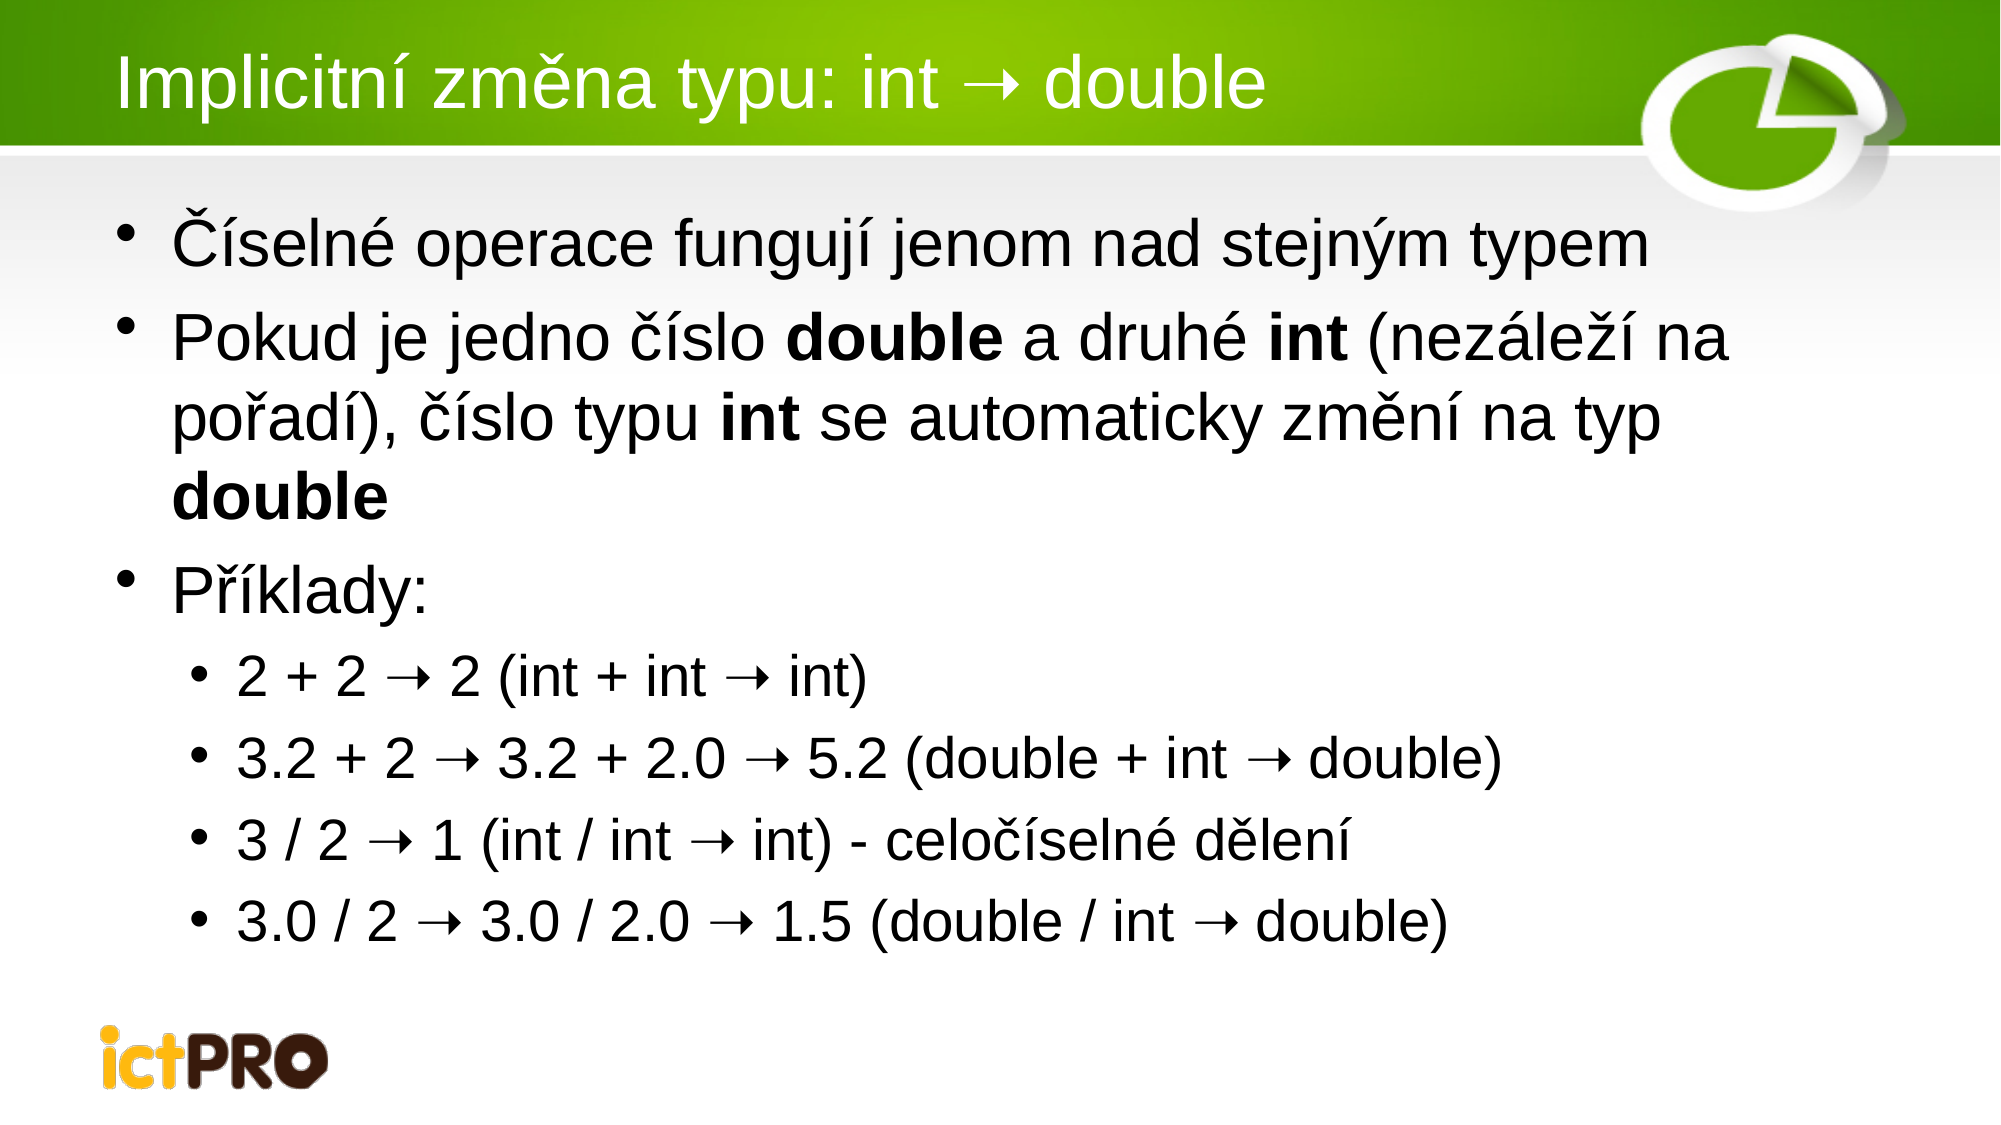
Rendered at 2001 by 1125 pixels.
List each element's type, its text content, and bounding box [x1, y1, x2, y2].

picture [0, 0, 2001, 1125]
list Číselné operace fungují jenom nad stejným typem Pokud je jedno číslo double a druhé int (nezáleží na pořadí), číslo typu int se automaticky změní na typ double Příklady: 2 + 2 ➝ 2 (int + int ➝ int) 3.2 + 2 ➝ 3.2 + 2.0 ➝ 5.2 (double + int ➝ double) 3 / 2 ➝ 1 (int / int ➝ int) - celočíselné dělení 3.0 / 2 ➝ 3.0 / 2.0 ➝ 1.5 (double / int ➝ double) [99, 192, 1901, 1006]
title Implicitní změna typu: int ➝ double [99, 30, 1901, 127]
